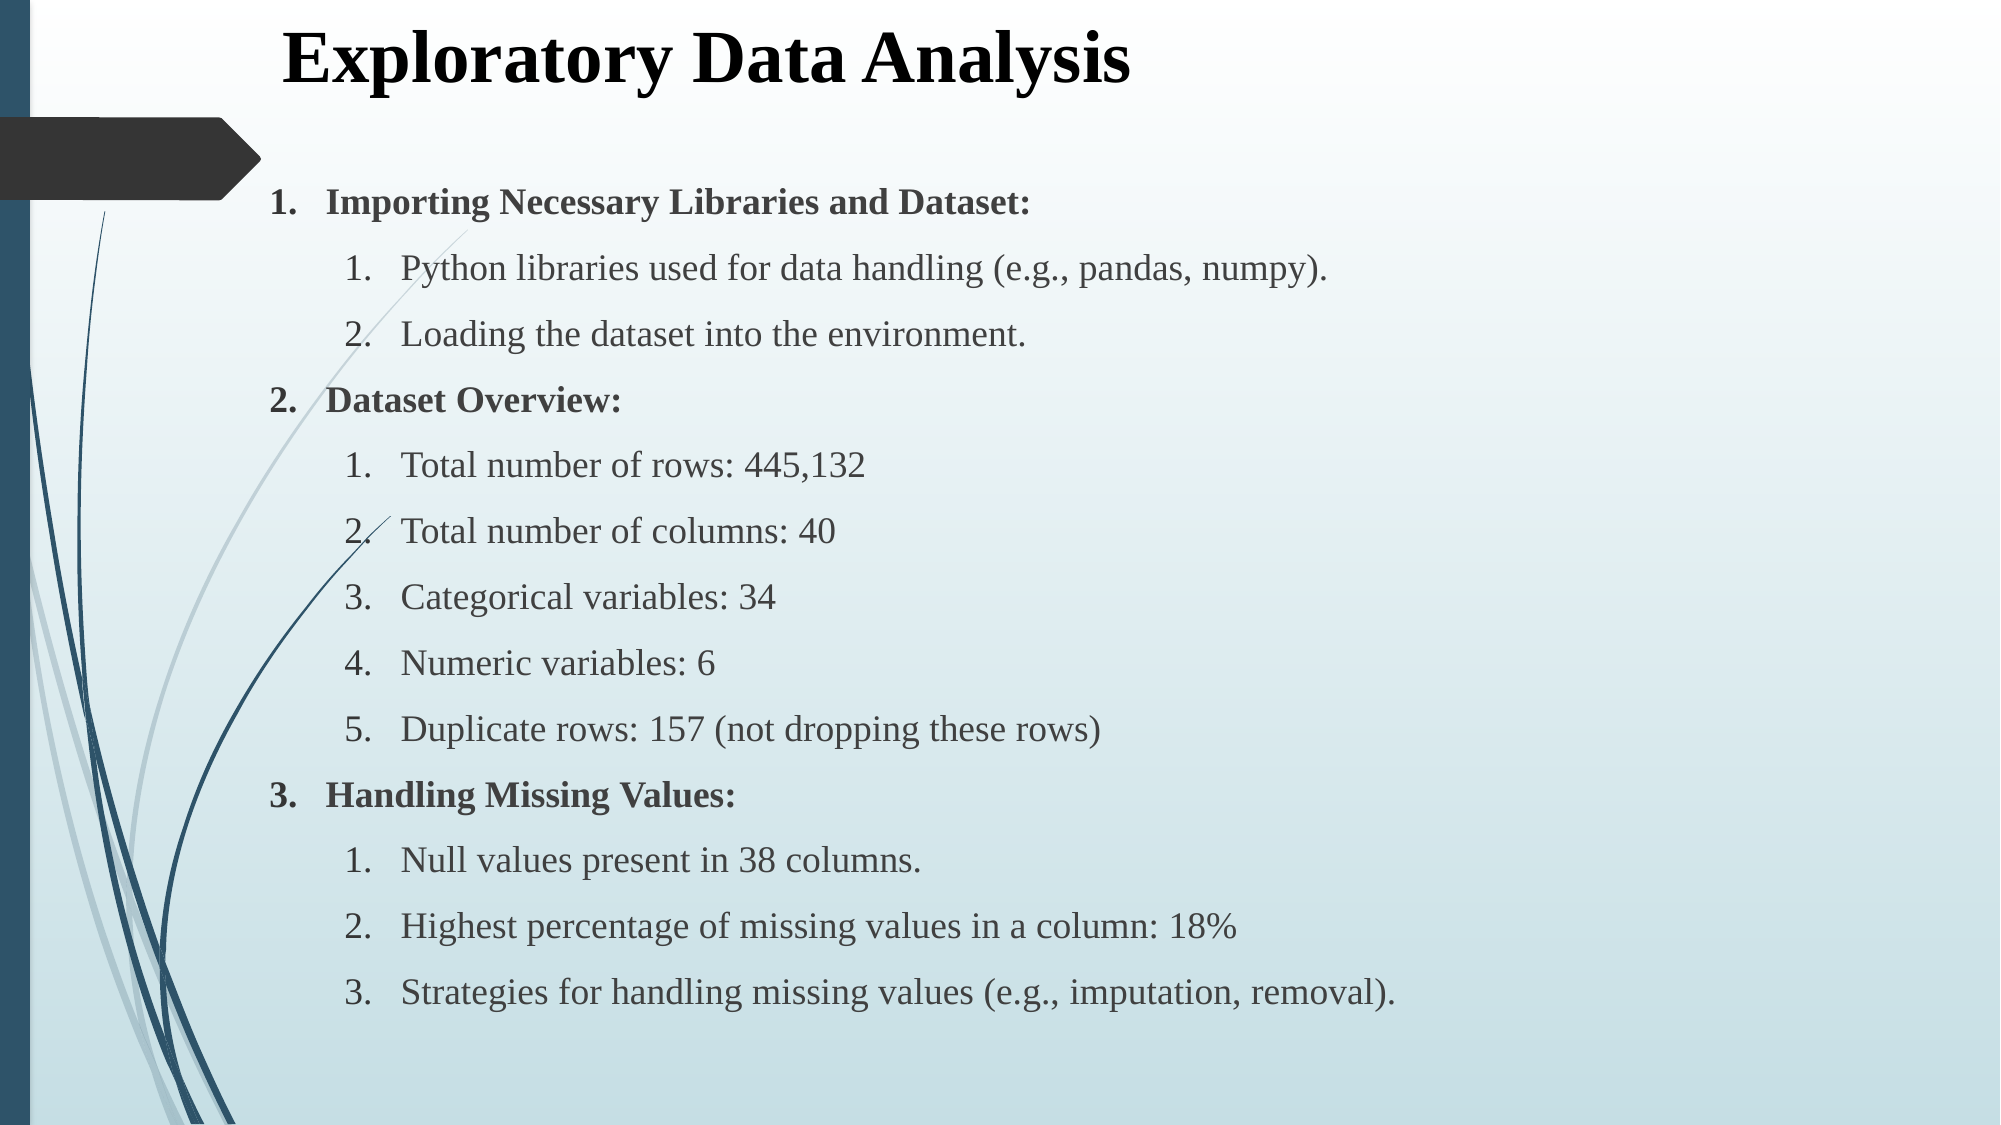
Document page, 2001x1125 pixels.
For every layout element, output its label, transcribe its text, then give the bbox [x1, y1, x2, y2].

title Exploratory Data Analysis [267, 0, 1888, 123]
list Importing Necessary Libraries and Dataset: Python libraries used for data handling (e.g., pandas, numpy). Loading the dataset into the environment. Dataset Overview: Total number of rows: 445,132 Total number of columns: 40 Categorical variables: 34 Numeric variables: 6 Duplicate rows: 157 (not dropping these rows) Handling Missing Values: Null values present in 38 columns. Highest percentage of missing values in a column: 18% Strategies for handling missing values (e.g., imputation, removal). [254, 169, 1967, 1067]
